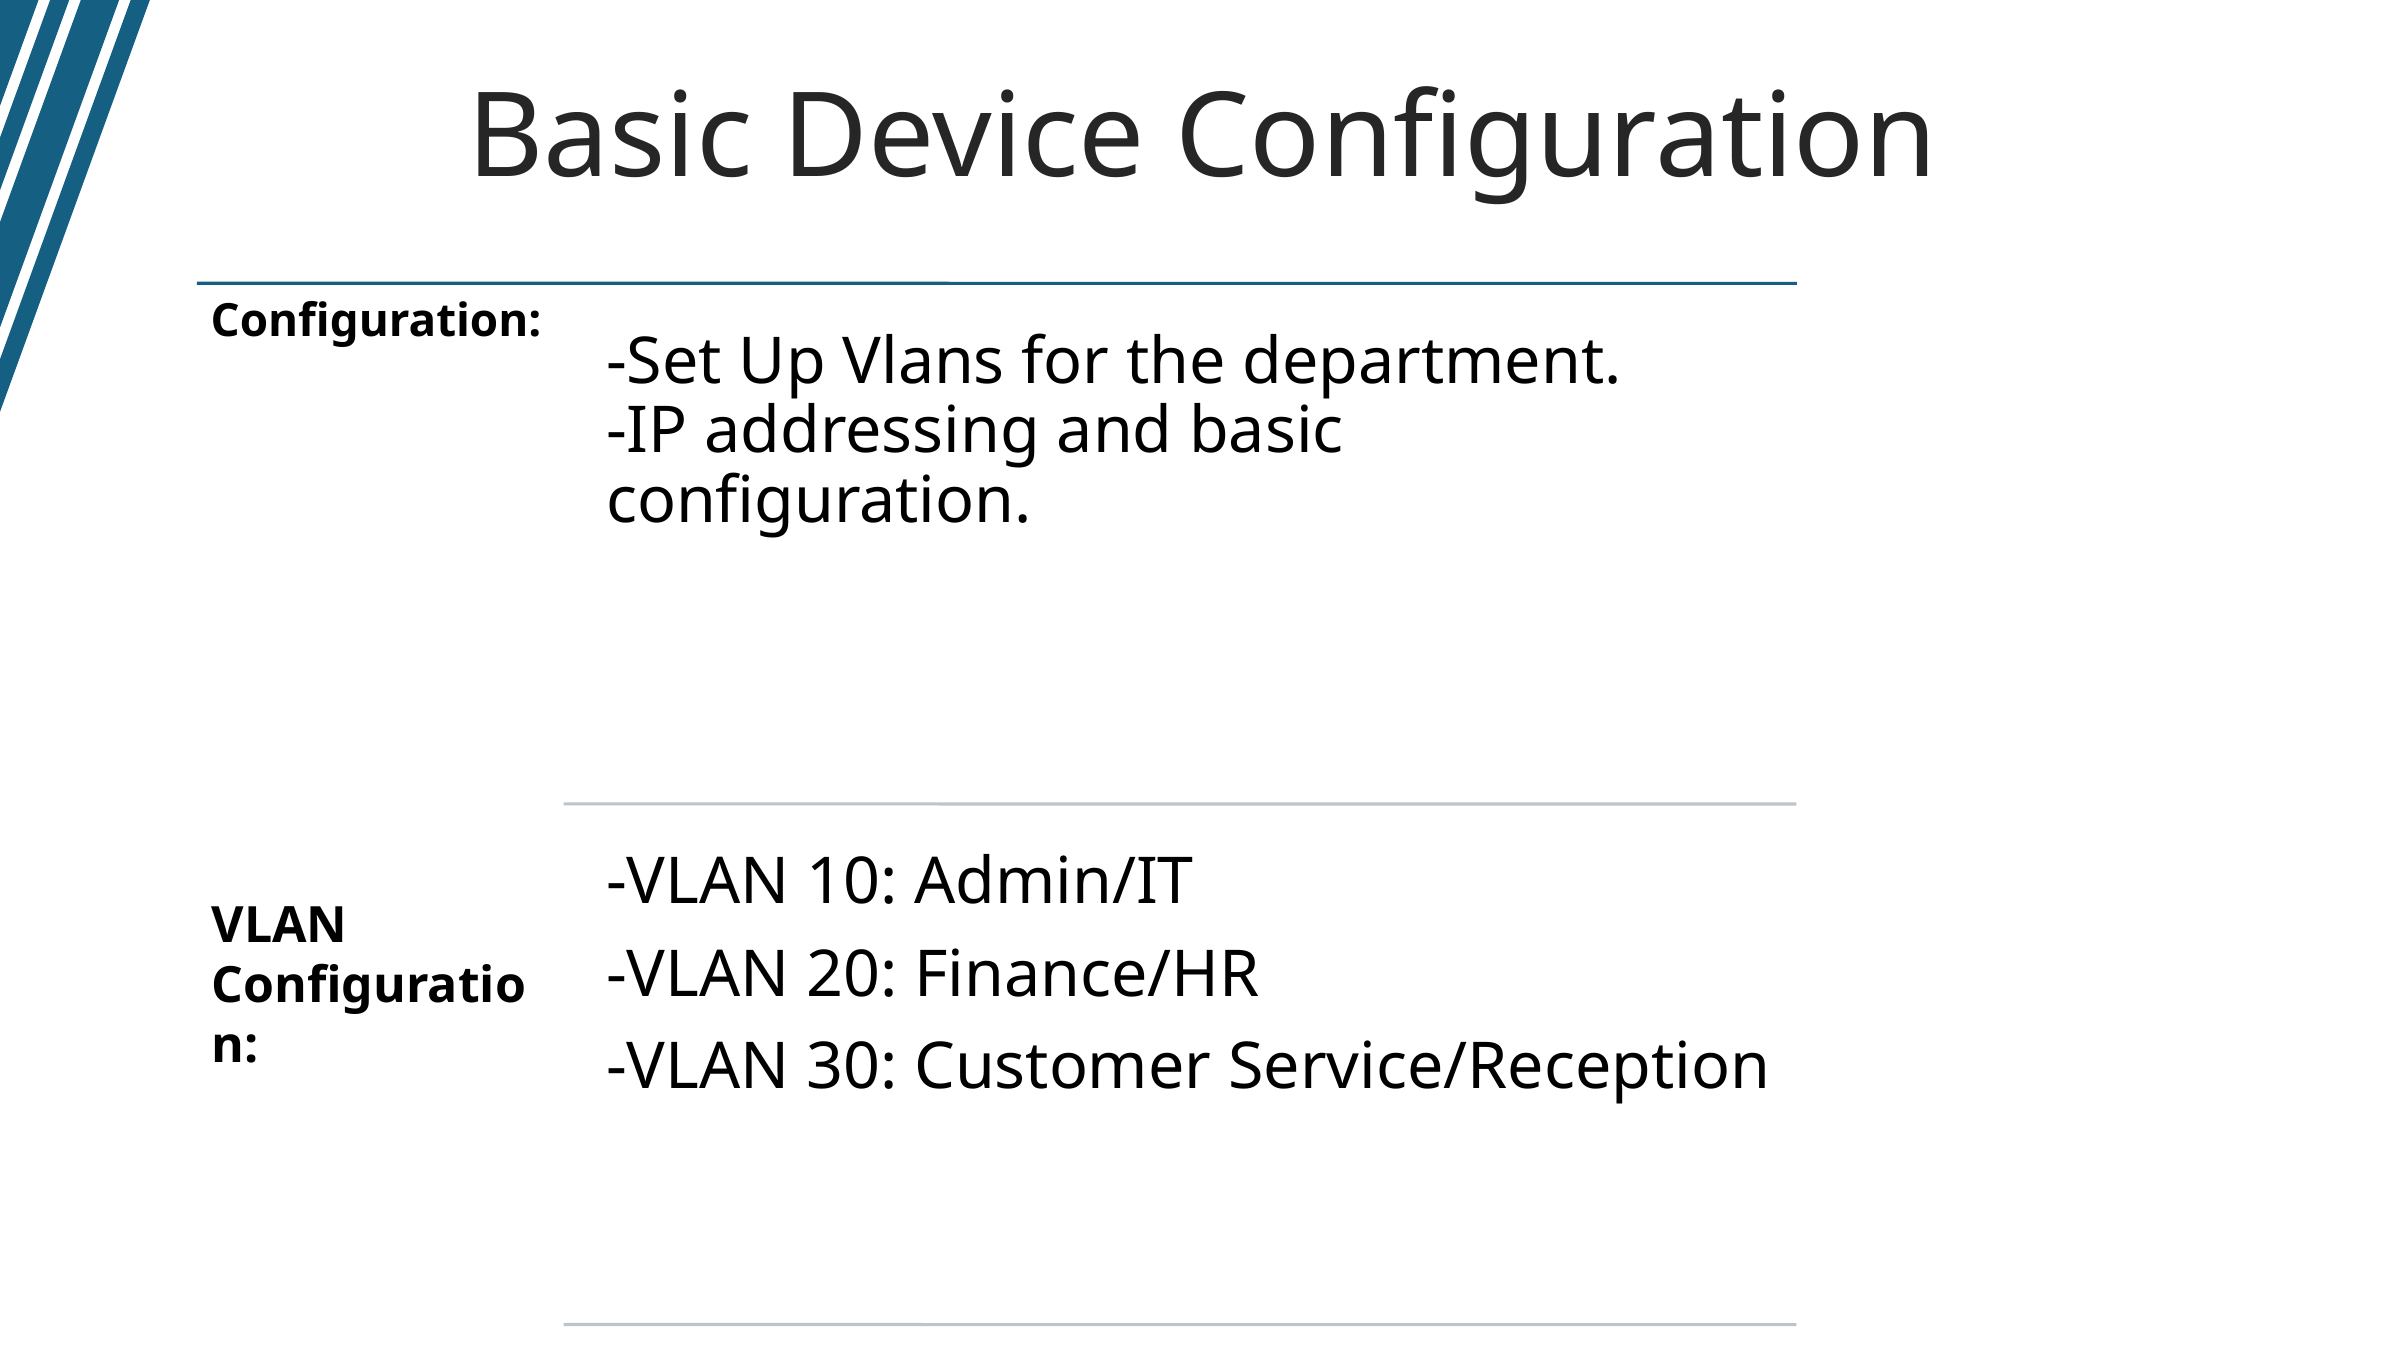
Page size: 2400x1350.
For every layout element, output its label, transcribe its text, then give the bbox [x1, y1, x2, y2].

list Basic Device Configuration [63, 66, 2342, 210]
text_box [196, 282, 1798, 1350]
